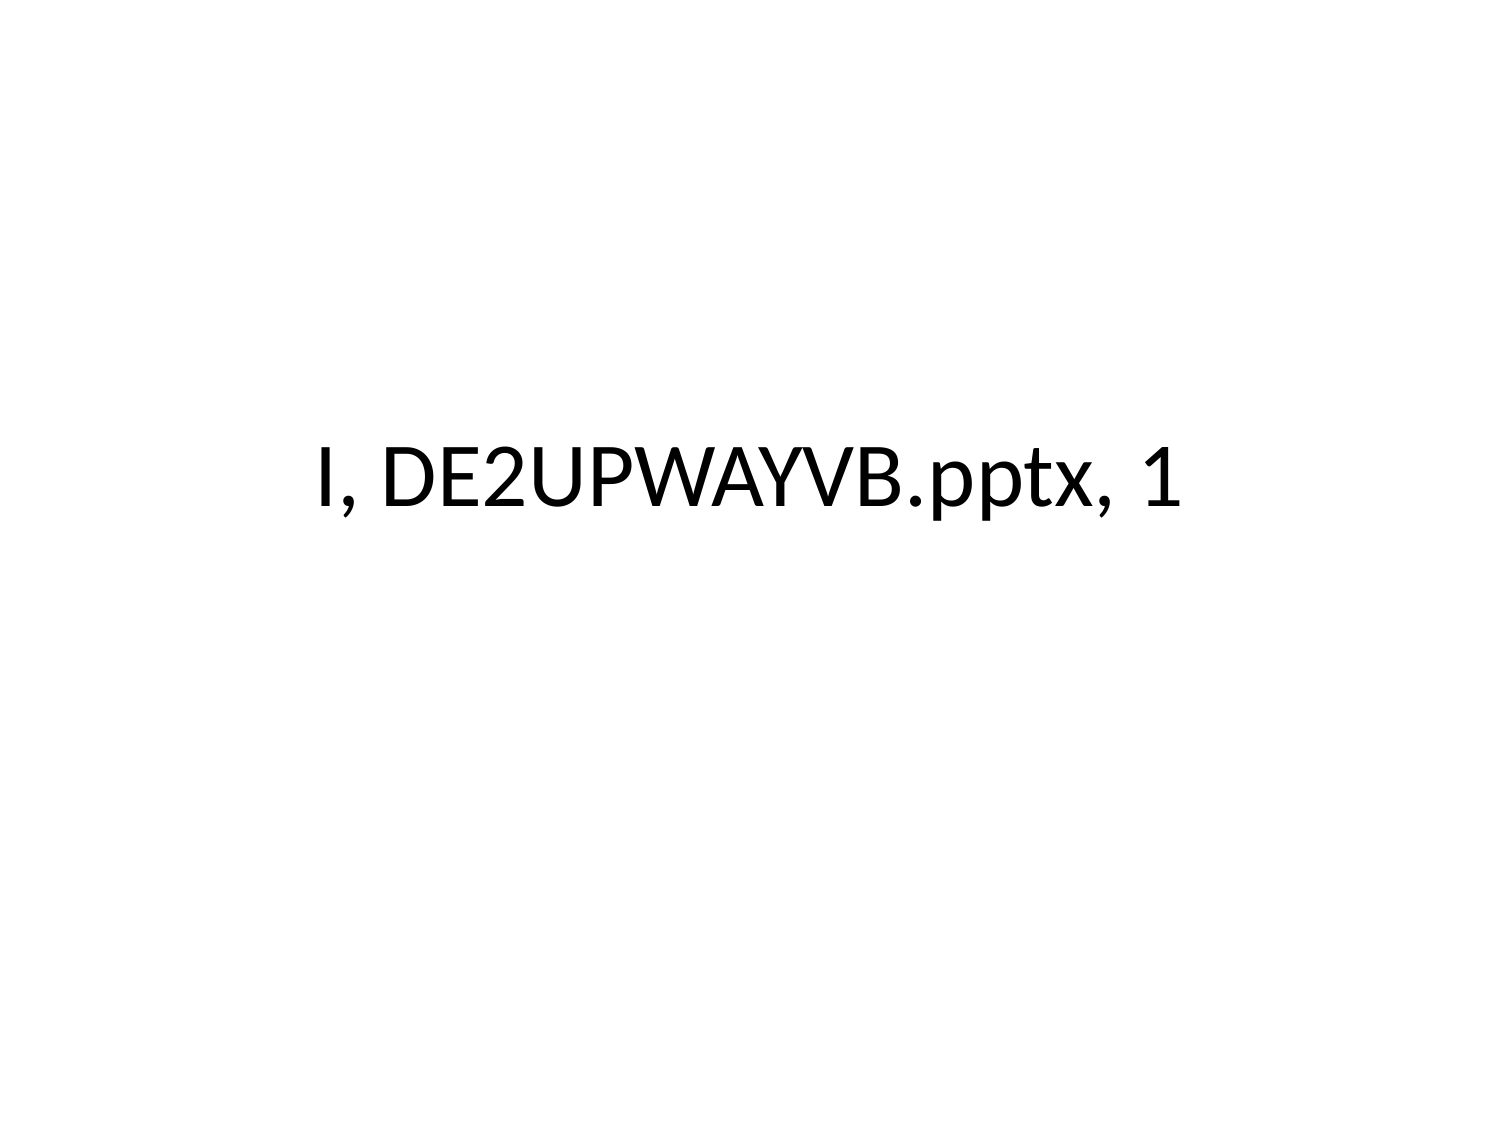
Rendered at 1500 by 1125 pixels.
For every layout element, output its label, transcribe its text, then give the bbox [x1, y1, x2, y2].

title I, DE2UPWAYVB.pptx, 1 [112, 349, 1388, 591]
